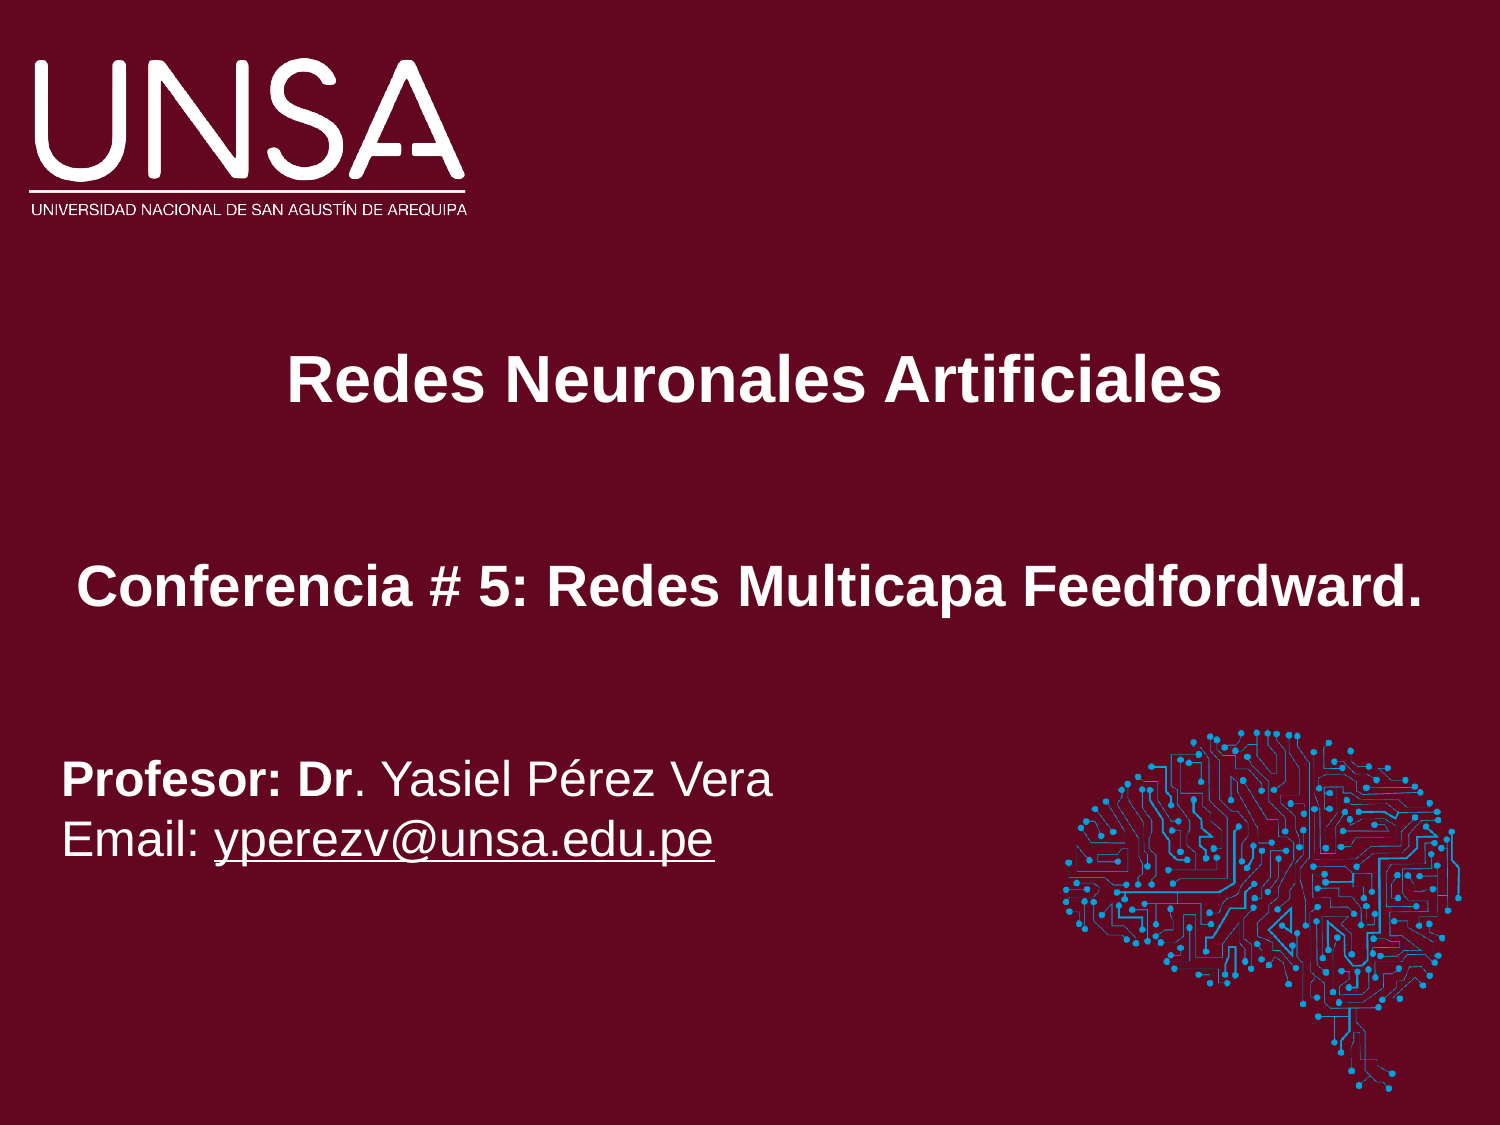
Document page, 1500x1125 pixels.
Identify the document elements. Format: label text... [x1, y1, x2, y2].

picture [29, 58, 467, 216]
picture [1049, 713, 1482, 1108]
text_box Redes Neuronales Artificiales Conferencia # 5: Redes Multicapa Feedfordward. [61, 324, 1450, 600]
text_box Profesor: Dr. Yasiel Pérez Vera Email: yperezv@unsa.edu.pe [61, 676, 1421, 938]
